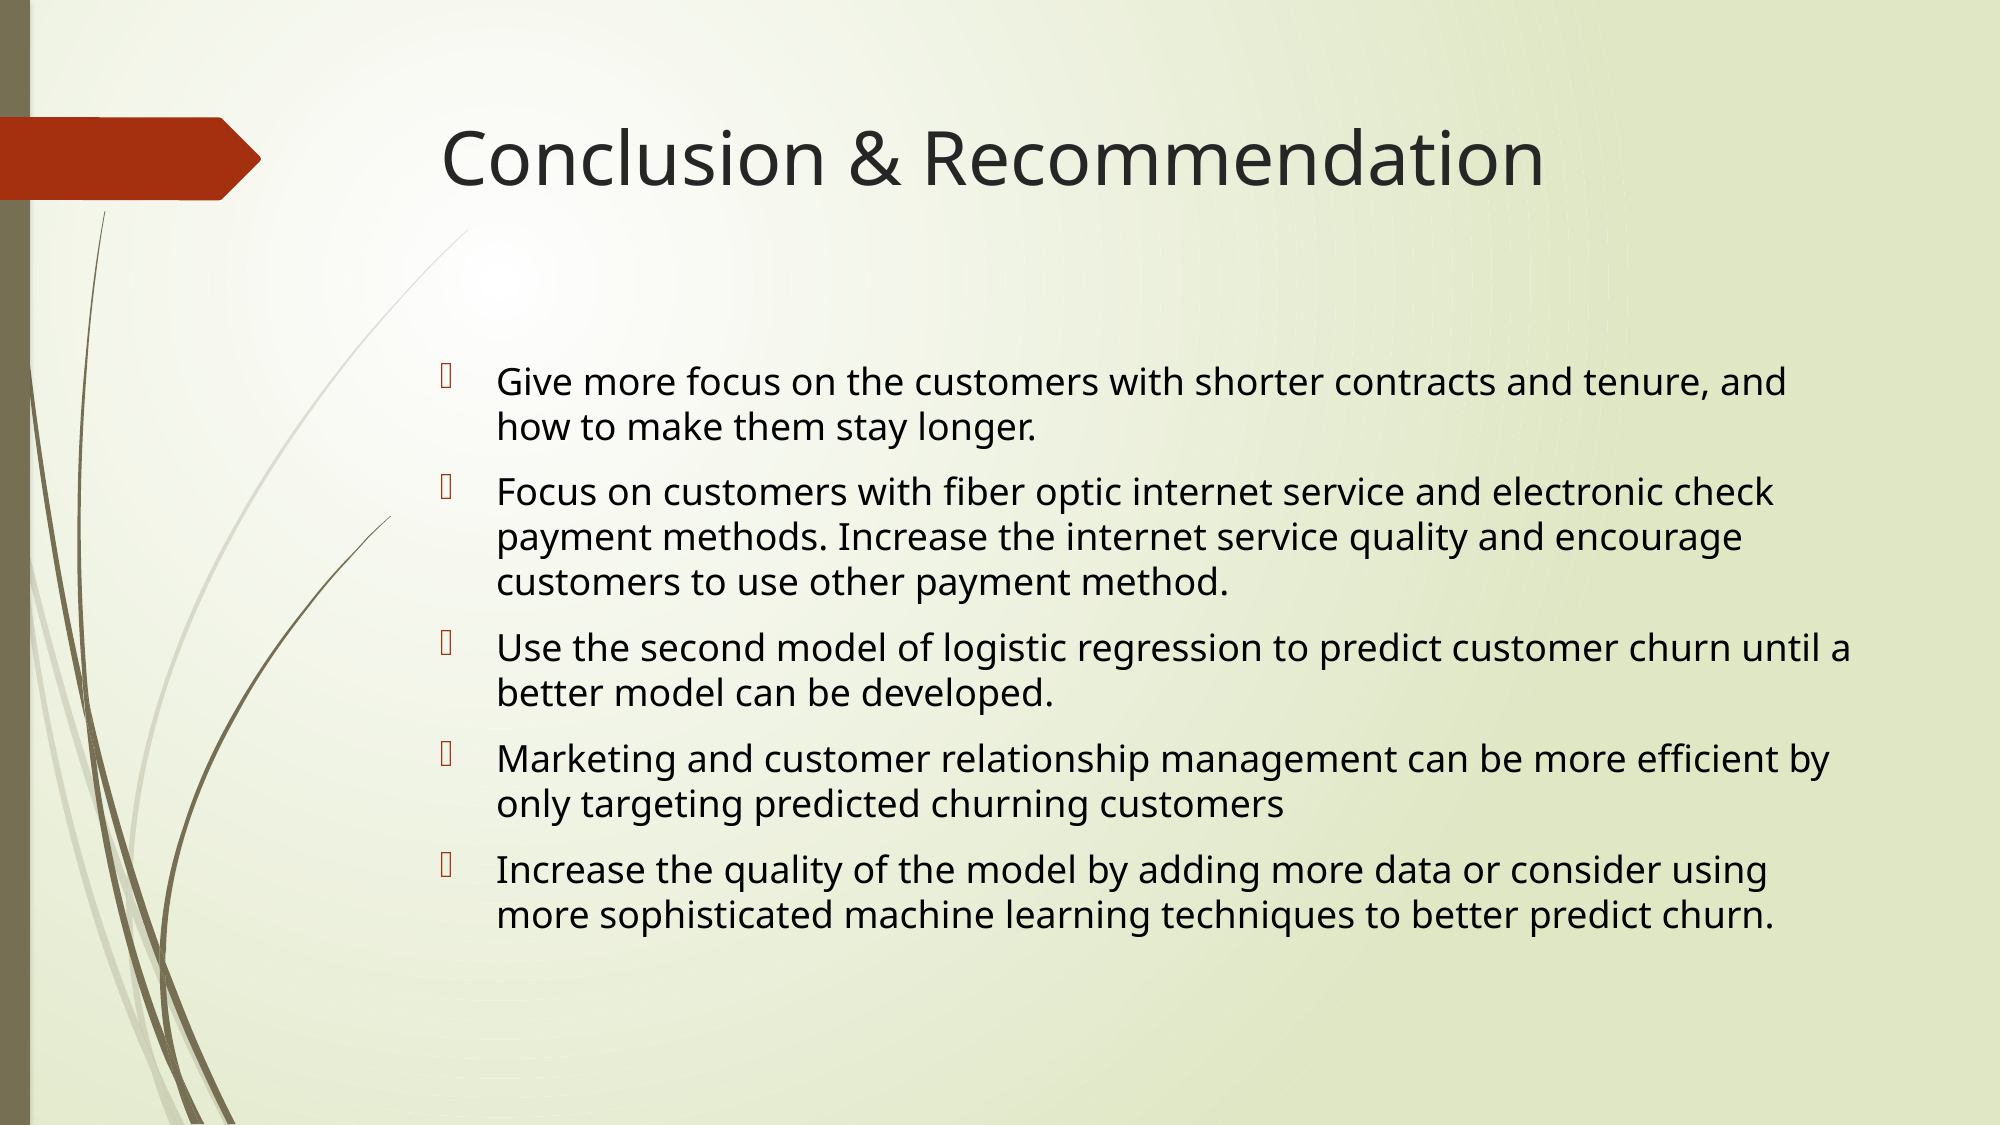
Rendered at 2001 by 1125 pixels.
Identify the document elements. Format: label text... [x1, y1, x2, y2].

list Give more focus on the customers with shorter contracts and tenure, and how to make them stay longer. Focus on customers with fiber optic internet service and electronic check payment methods. Increase the internet service quality and encourage customers to use other payment method. Use the second model of logistic regression to predict customer churn until a better model can be developed. Marketing and customer relationship management can be more efficient by only targeting predicted churning customers Increase the quality of the model by adding more data or consider using more sophisticated machine learning techniques to better predict churn. [424, 350, 1888, 970]
title Conclusion & Recommendation [425, 102, 1888, 313]
